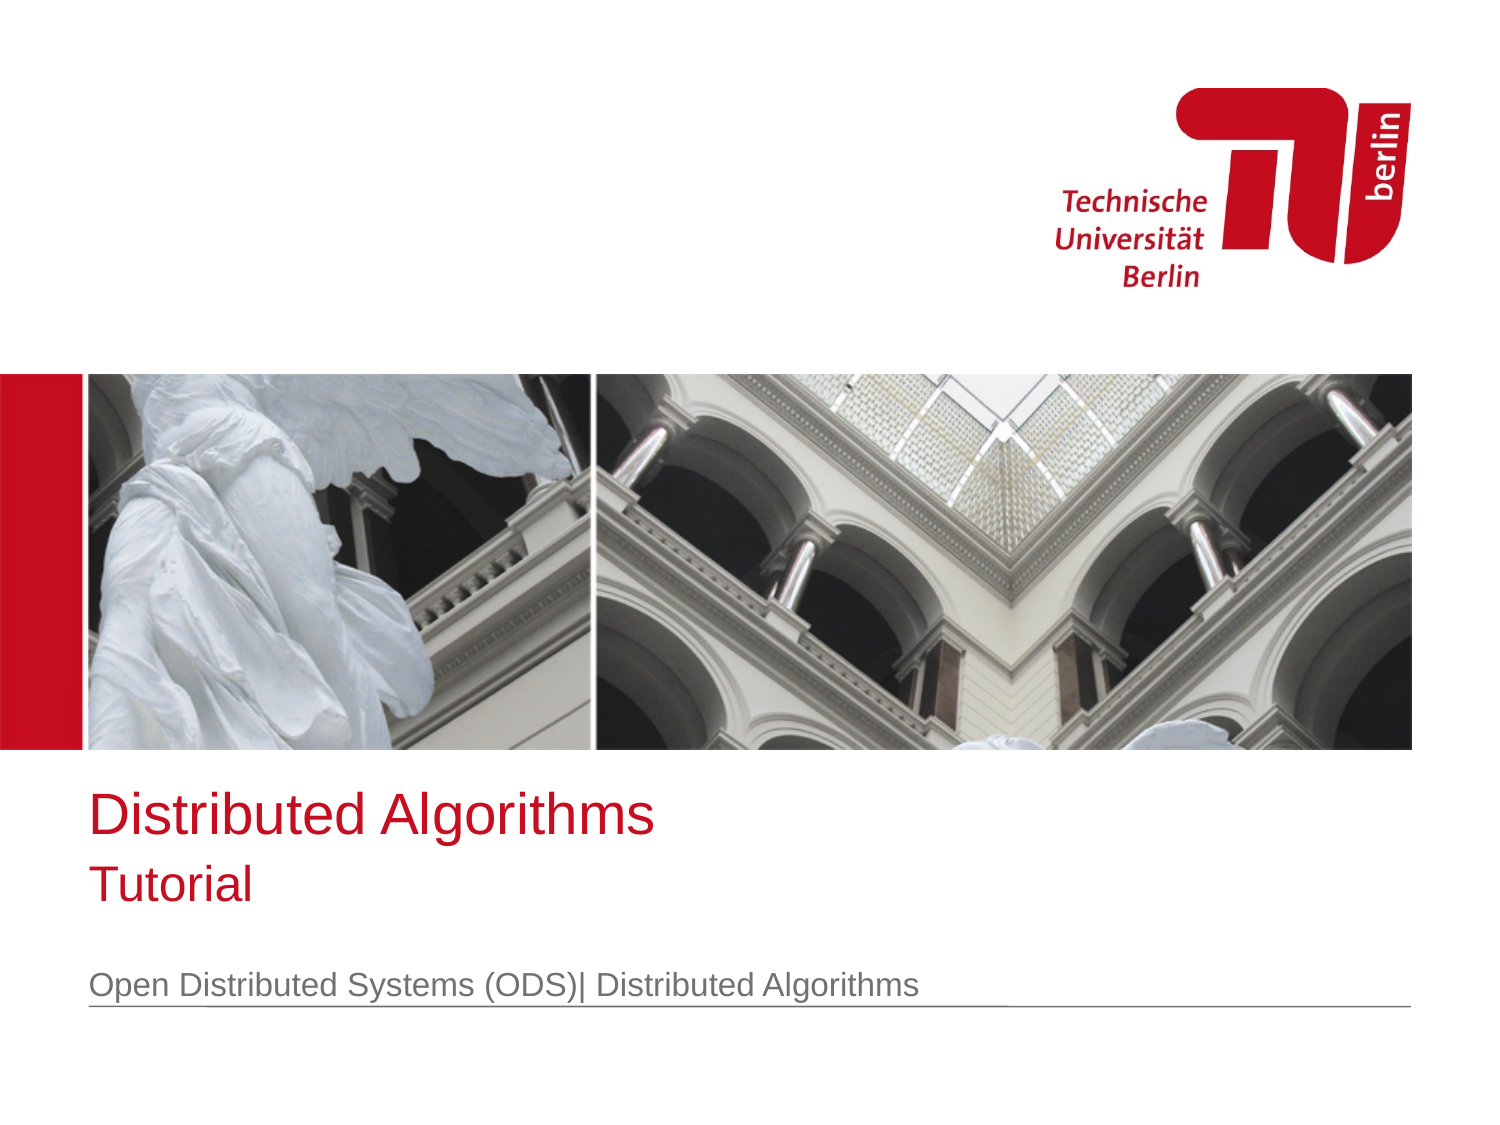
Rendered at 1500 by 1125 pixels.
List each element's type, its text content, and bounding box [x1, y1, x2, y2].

title Distributed Algorithms [88, 744, 1364, 846]
subtitle Tutorial Open Distributed Systems (ODS)| Distributed Algorithms [88, 846, 1376, 1004]
picture [1056, 88, 1411, 287]
picture [0, 374, 1412, 750]
